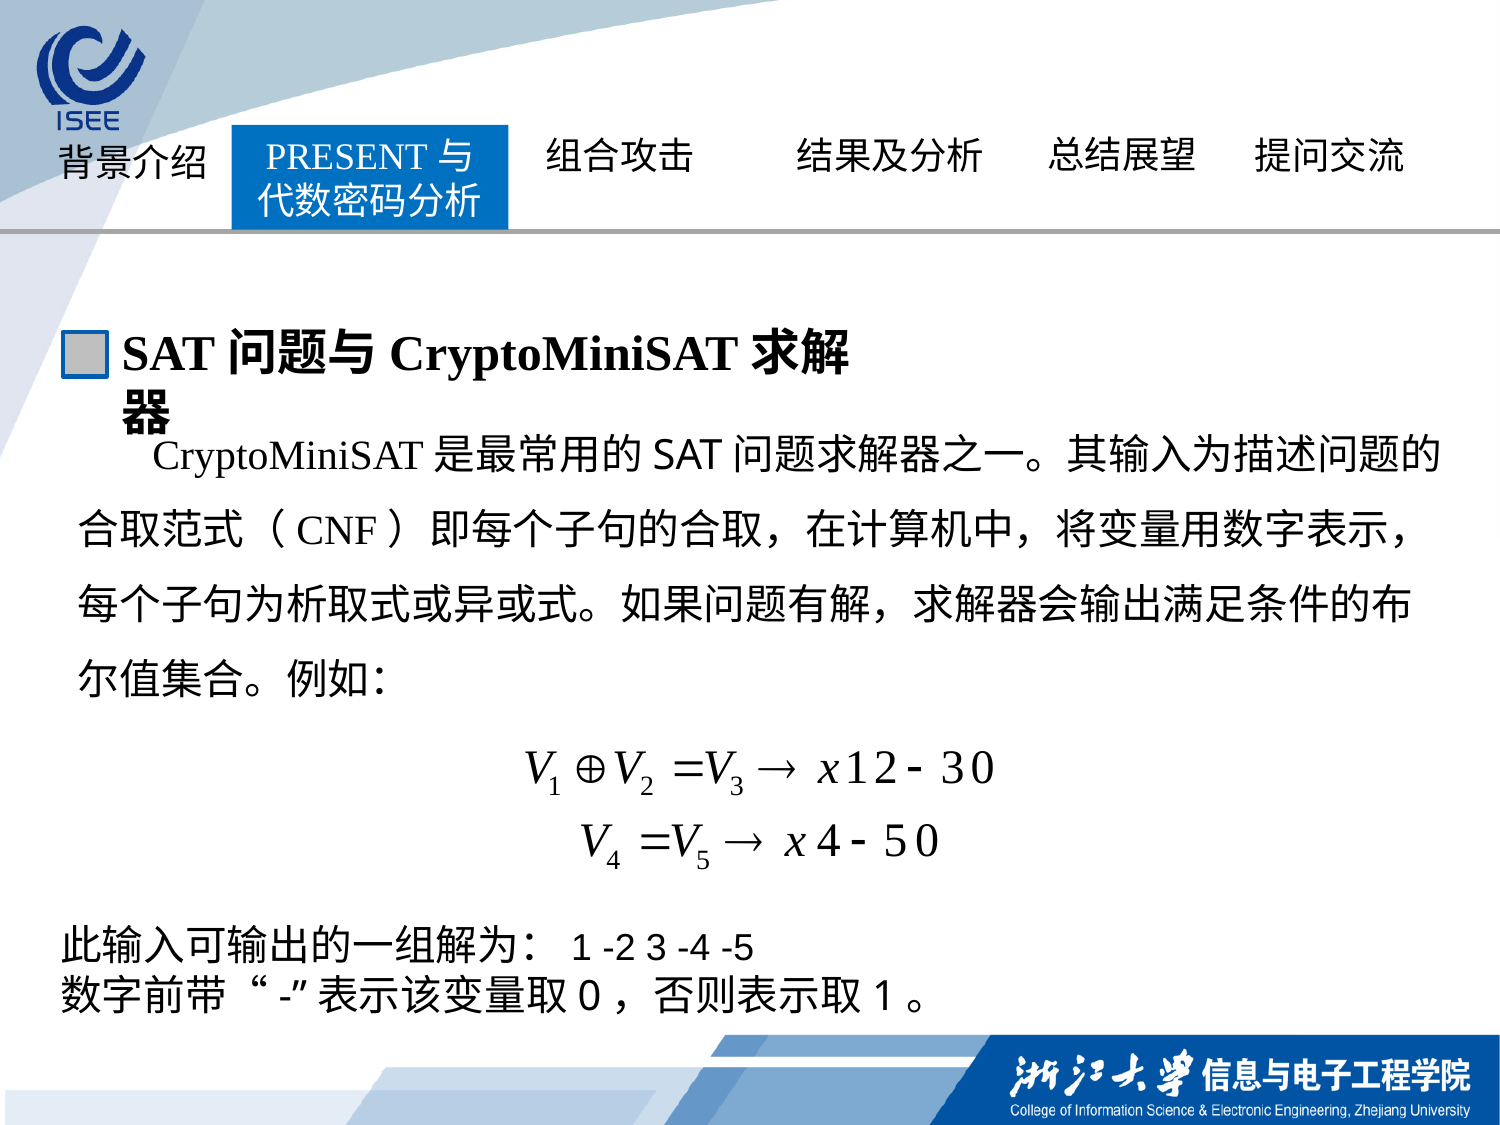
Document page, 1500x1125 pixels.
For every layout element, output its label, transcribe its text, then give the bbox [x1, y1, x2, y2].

text_box 背景介绍 [43, 131, 223, 191]
text_box 此输入可输出的一组解为：1 -2 3 -4 -5 数字前带“-”表示该变量取0，否则表示取1。 [45, 911, 963, 1026]
picture [0, 234, 1500, 540]
picture [5, 1034, 1500, 1125]
picture [0, 1, 1500, 229]
text_box CryptoMiniSAT是最常用的SAT问题求解器之一。其输入为描述问题的合取范式（CNF）即每个子句的合取，在计算机中，将变量用数字表示，每个子句为析取式或异或式。如果问题有解，求解器会输出满足条件的布尔值集合。例如： [62, 395, 1459, 786]
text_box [519, 735, 1002, 881]
text_box PRESENT与 代数密码分析 [231, 124, 509, 230]
text_box 结果及分析 [768, 124, 1012, 185]
text_box 提问交流 [1239, 124, 1420, 185]
text_box 总结展望 [1032, 123, 1213, 184]
text_box [61, 330, 106, 379]
text_box SAT问题与CryptoMiniSAT求解器 [106, 313, 892, 395]
text_box 组合攻击 [530, 124, 711, 185]
